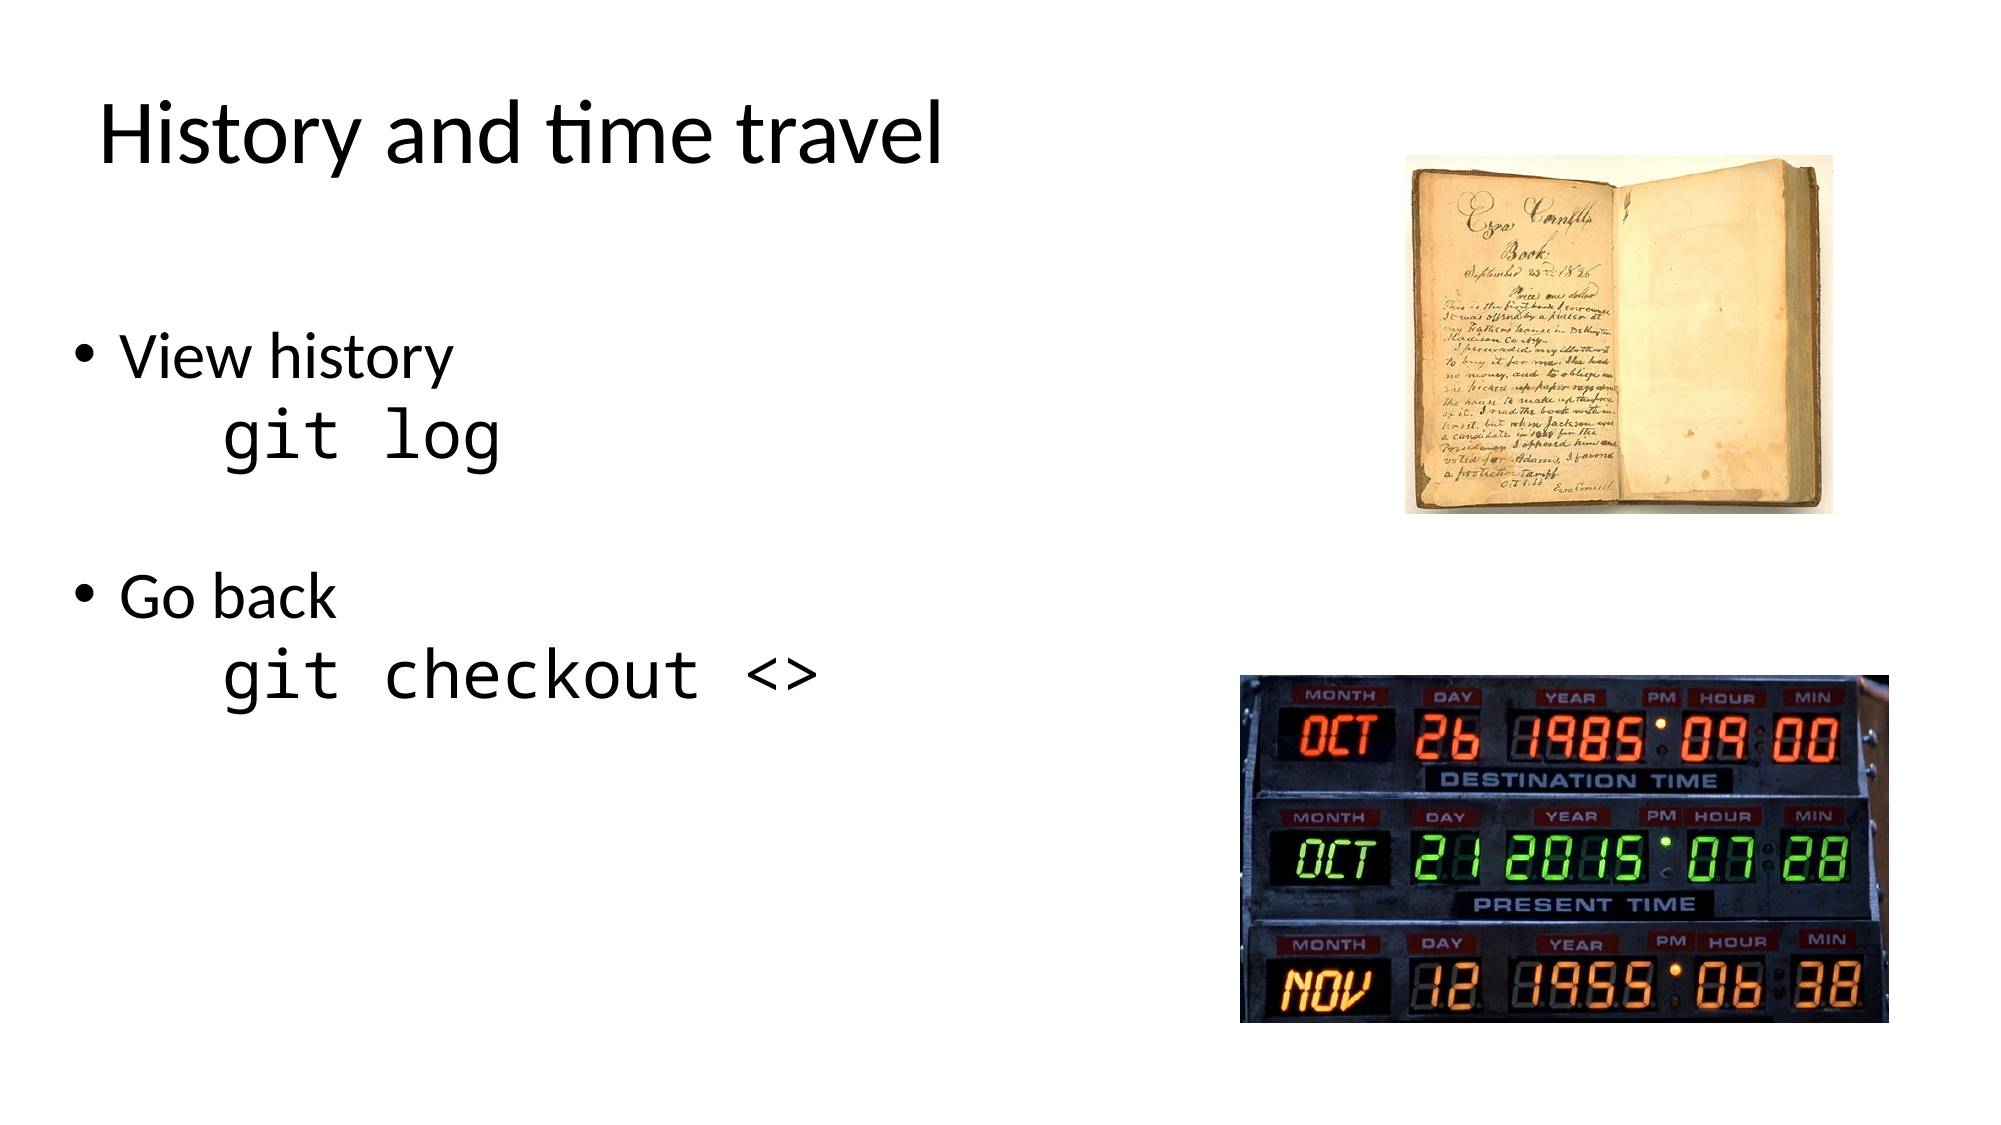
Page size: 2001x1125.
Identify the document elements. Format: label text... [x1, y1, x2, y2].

text_box History and time travel [83, 64, 962, 190]
picture [1240, 675, 1889, 1023]
text_box View history git log Go back git checkout <> [58, 304, 838, 800]
picture [1405, 155, 1833, 514]
